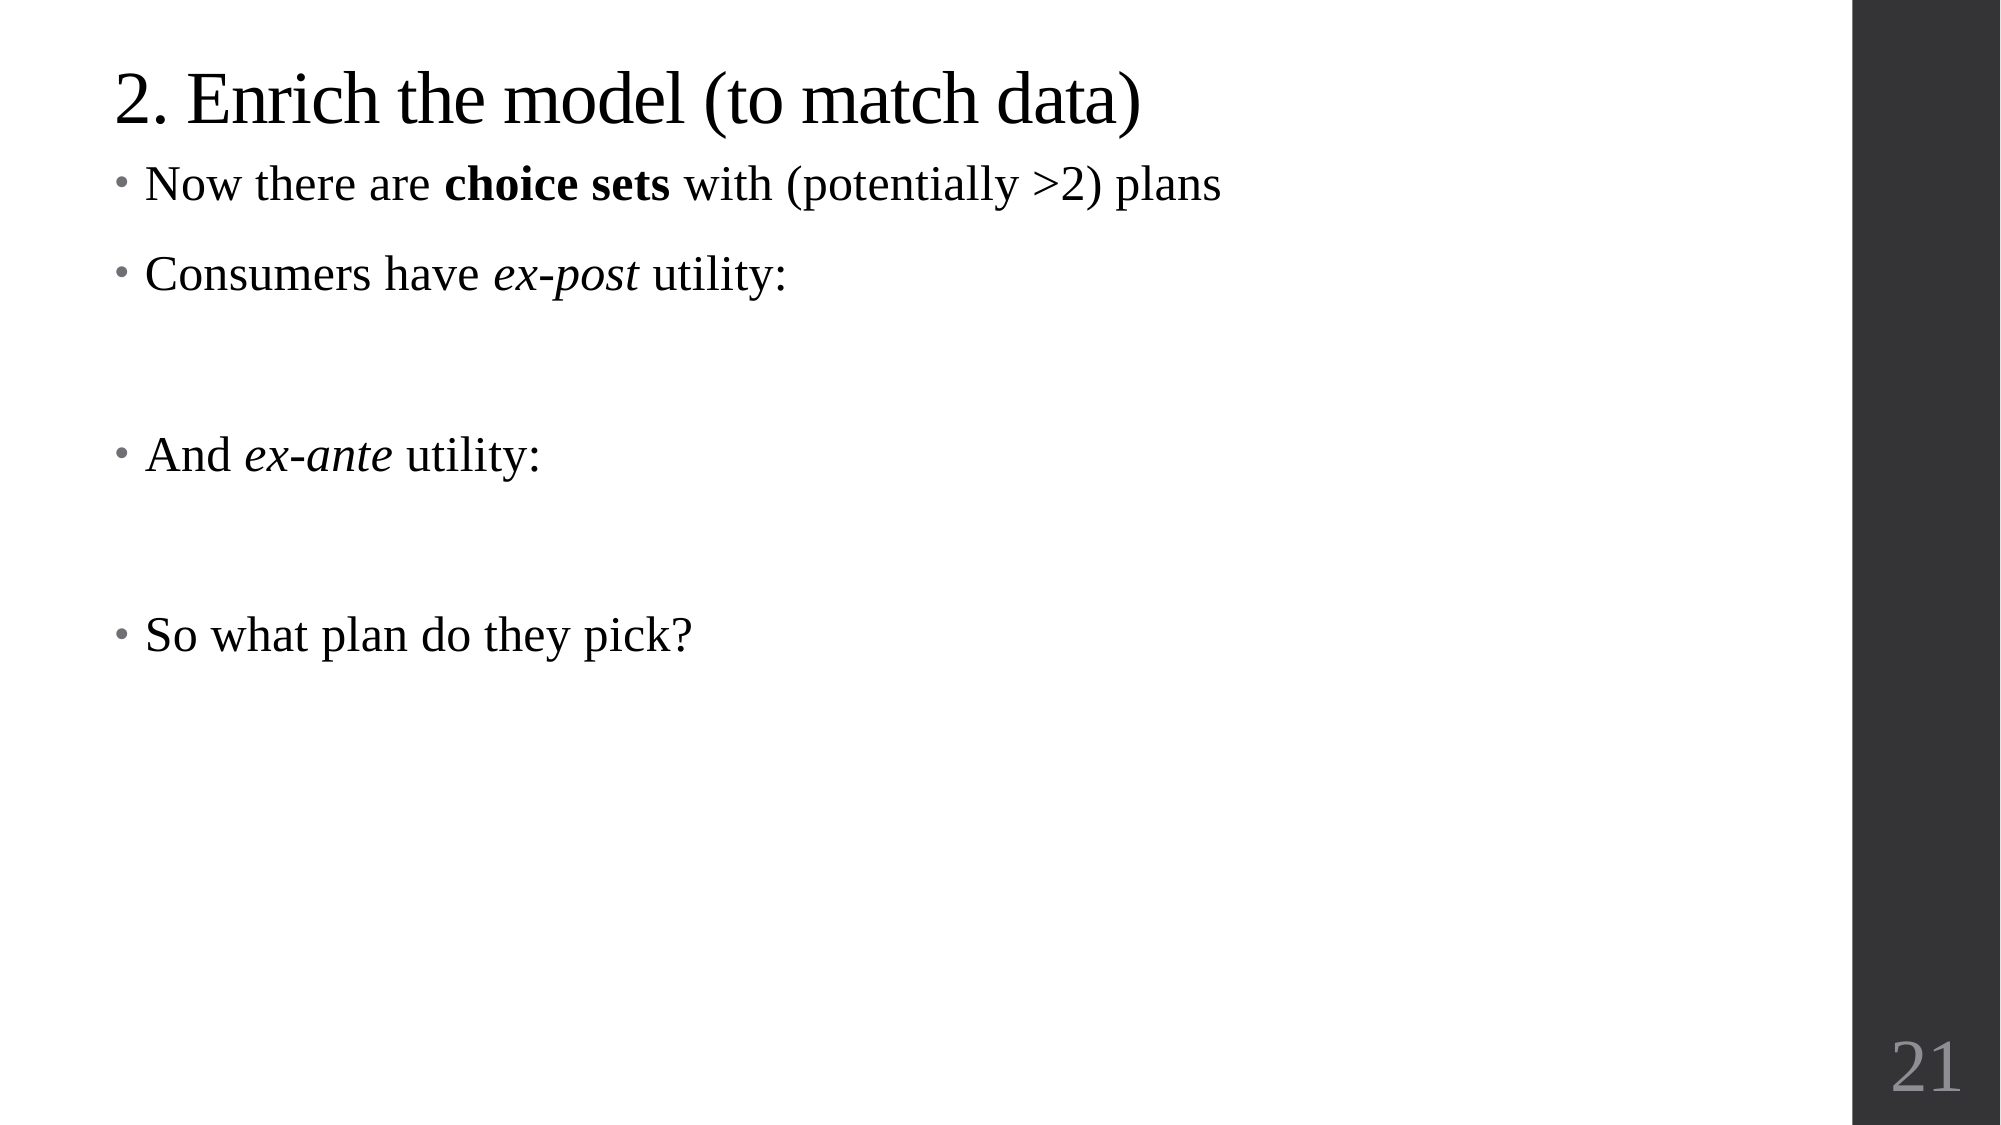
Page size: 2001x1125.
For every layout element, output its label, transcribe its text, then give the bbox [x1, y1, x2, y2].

text_box 2. Enrich the model (to match data) [99, 44, 1813, 148]
slide_number 21 [1852, 1012, 2000, 1110]
